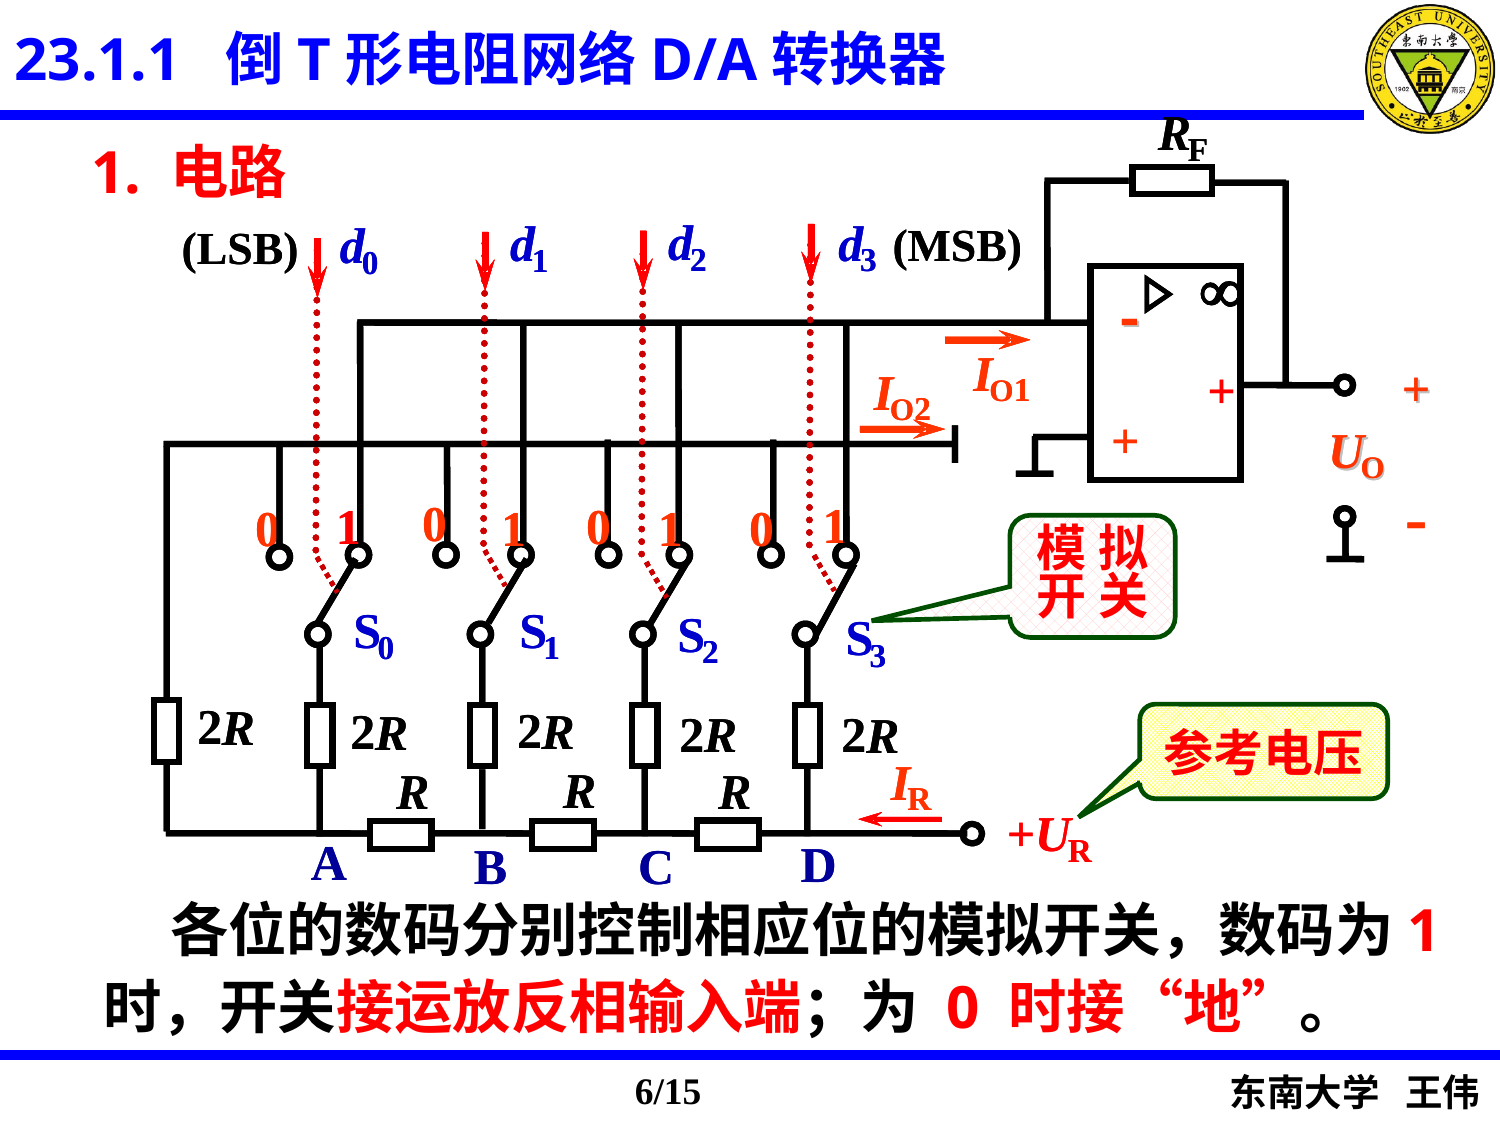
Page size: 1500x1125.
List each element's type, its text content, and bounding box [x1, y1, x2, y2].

text_box 各位的数码分别控制相应位的模拟开关，数码为1时，开关接运放反相输入端；为 0 时接“地”。 [88, 879, 1464, 1048]
text_box 1. 电路 [76, 140, 148, 223]
picture [1360, 0, 1500, 138]
text_box 23.1.1 倒T形电阻网络D/A转换器 [0, 14, 1046, 140]
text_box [153, 100, 1444, 902]
